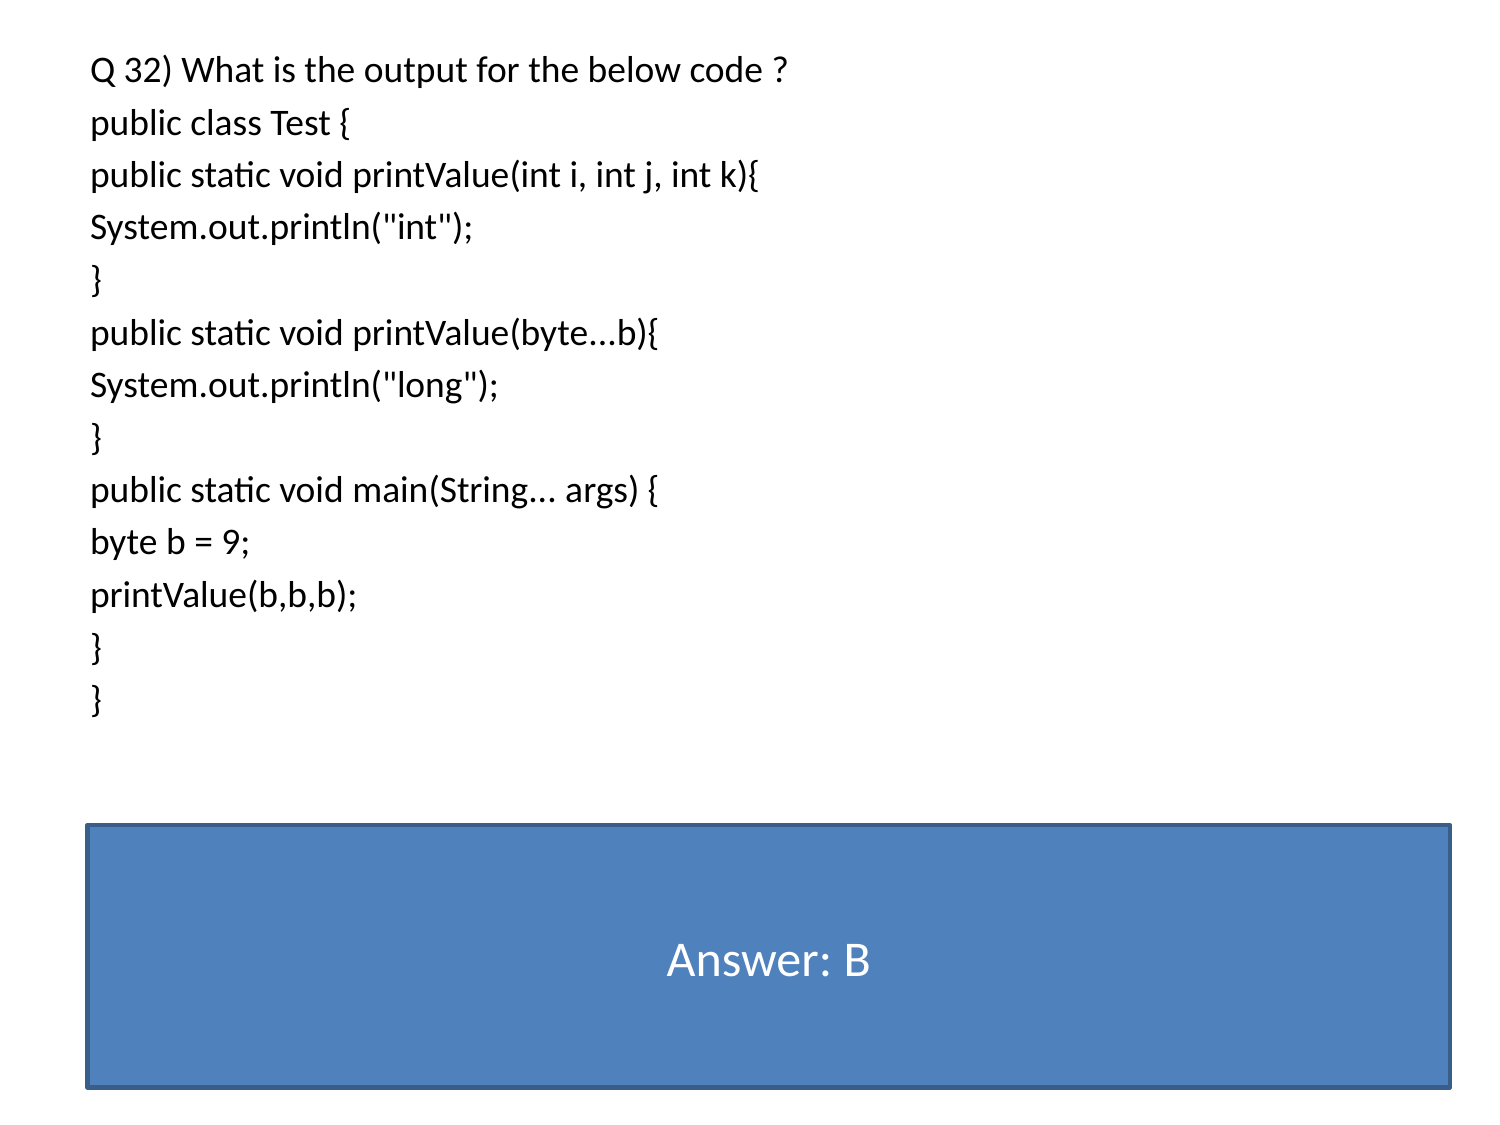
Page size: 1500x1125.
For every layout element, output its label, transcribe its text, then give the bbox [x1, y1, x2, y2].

text_box Answer: B [87, 825, 1450, 1088]
list Q 32) What is the output for the below code ? public class Test { public static void printValue(int i, int j, int k){ System.out.println("int"); } public static void printValue(byte...b){ System.out.println("long"); } public static void main(String... args) { byte b = 9; printValue(b,b,b); } } A.long B.int C.Compilation fails D.Compilation clean but throws RuntimeException [75, 37, 1425, 1088]
